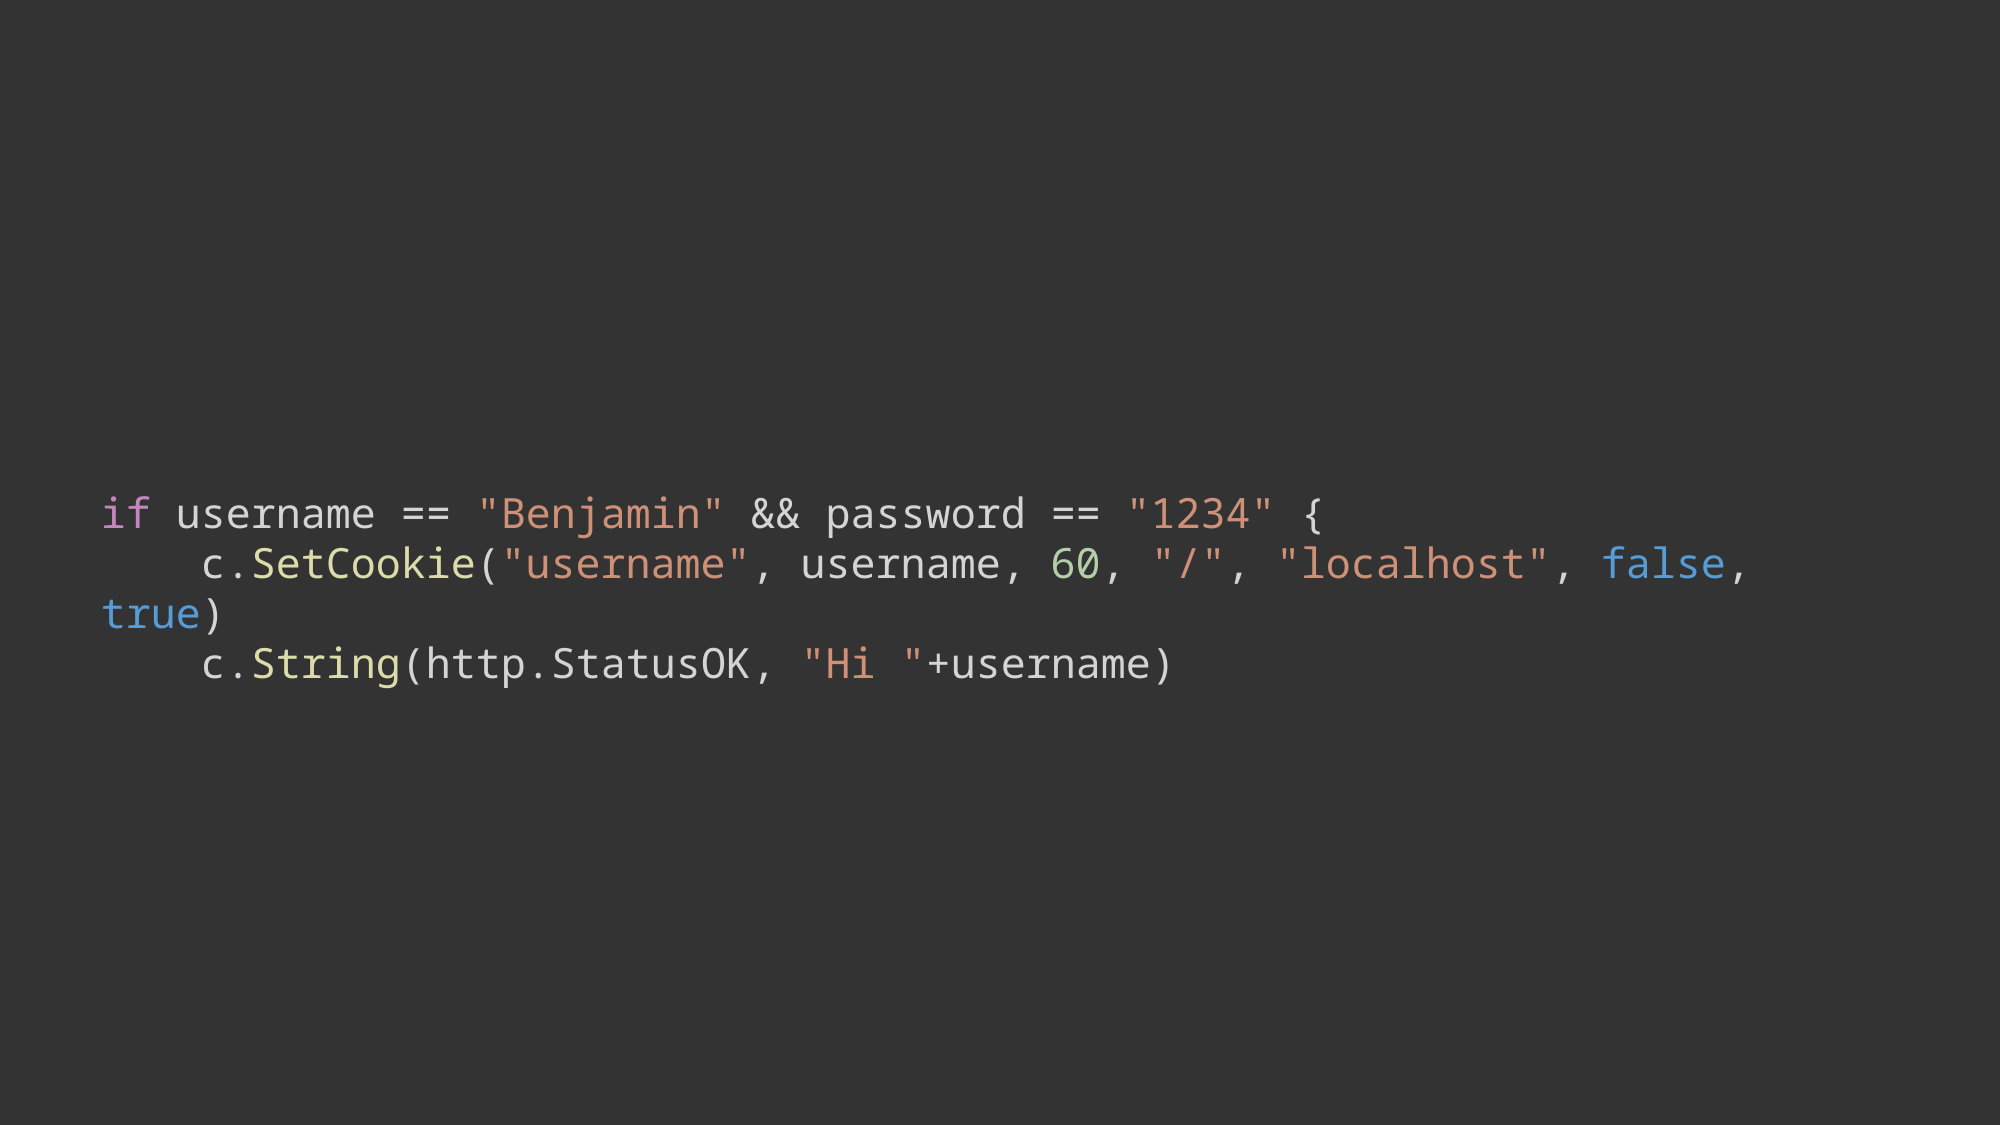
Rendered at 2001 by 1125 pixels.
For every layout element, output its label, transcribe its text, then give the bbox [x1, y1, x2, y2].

text_box if username == "Benjamin" && password == "1234" { c.SetCookie("username", username, 60, "/", "localhost", false, true) c.String(http.StatusOK, "Hi "+username) [85, 479, 1914, 694]
